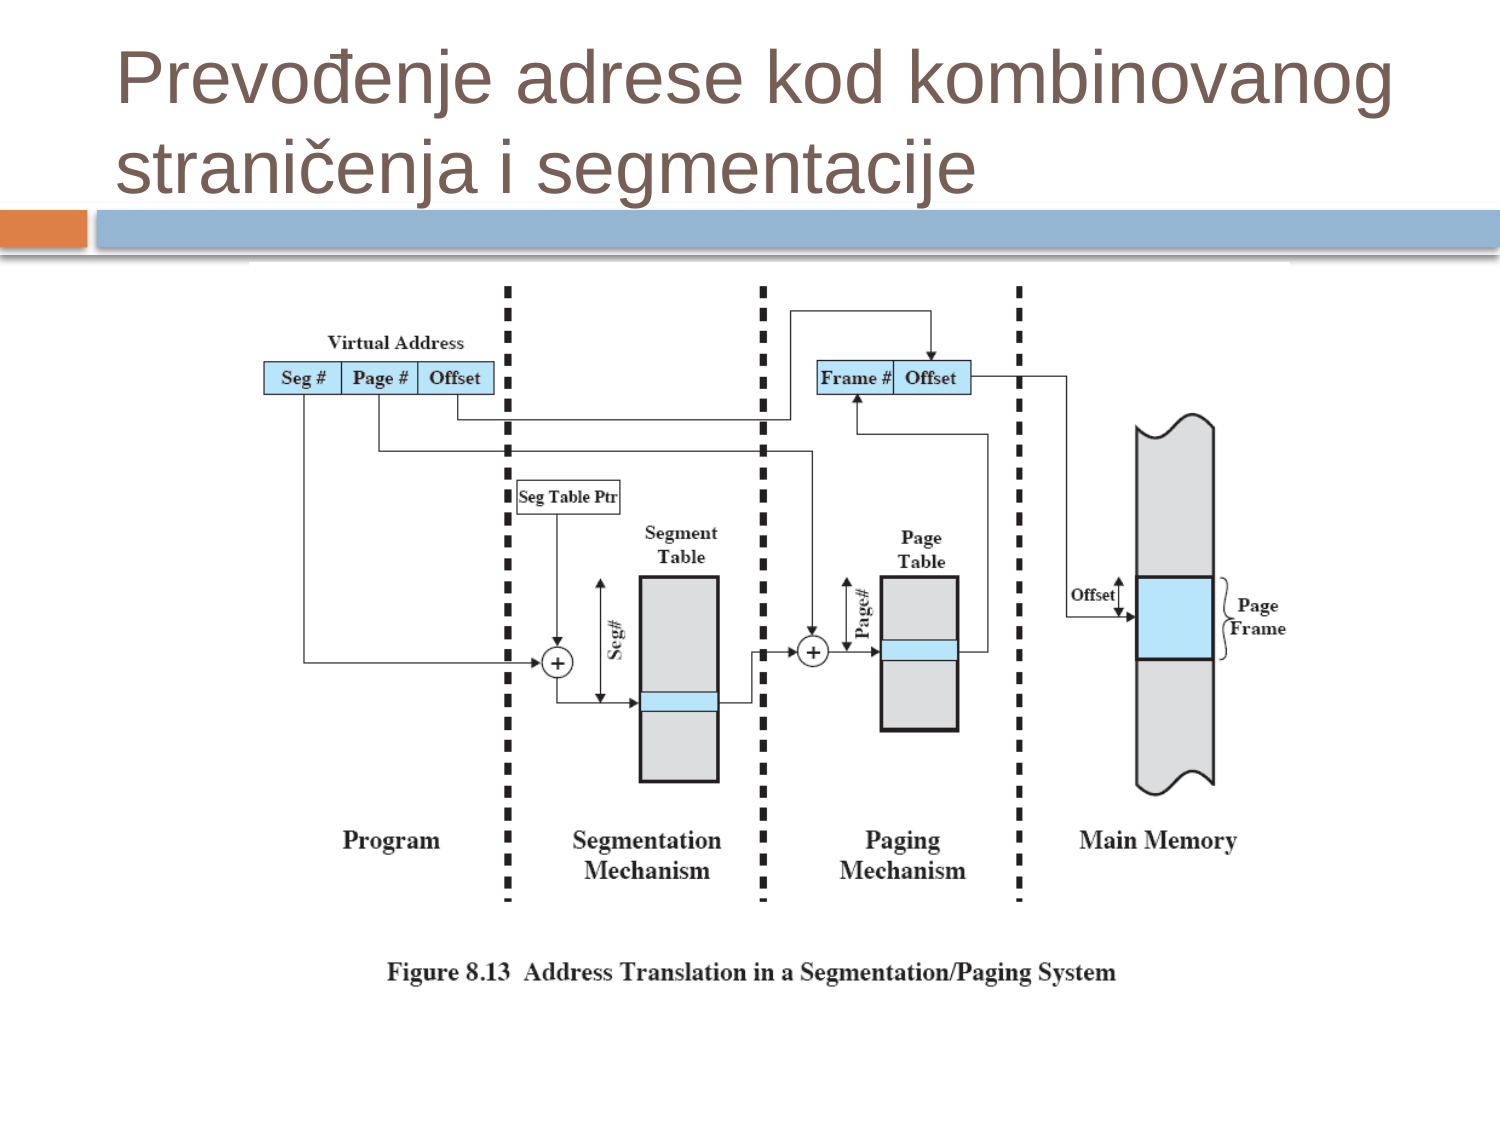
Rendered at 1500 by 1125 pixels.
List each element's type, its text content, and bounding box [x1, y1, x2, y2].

title Prevođenje adrese kod kombinovanog straničenja i segmentacije [100, 37, 1438, 200]
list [249, 262, 1290, 1001]
